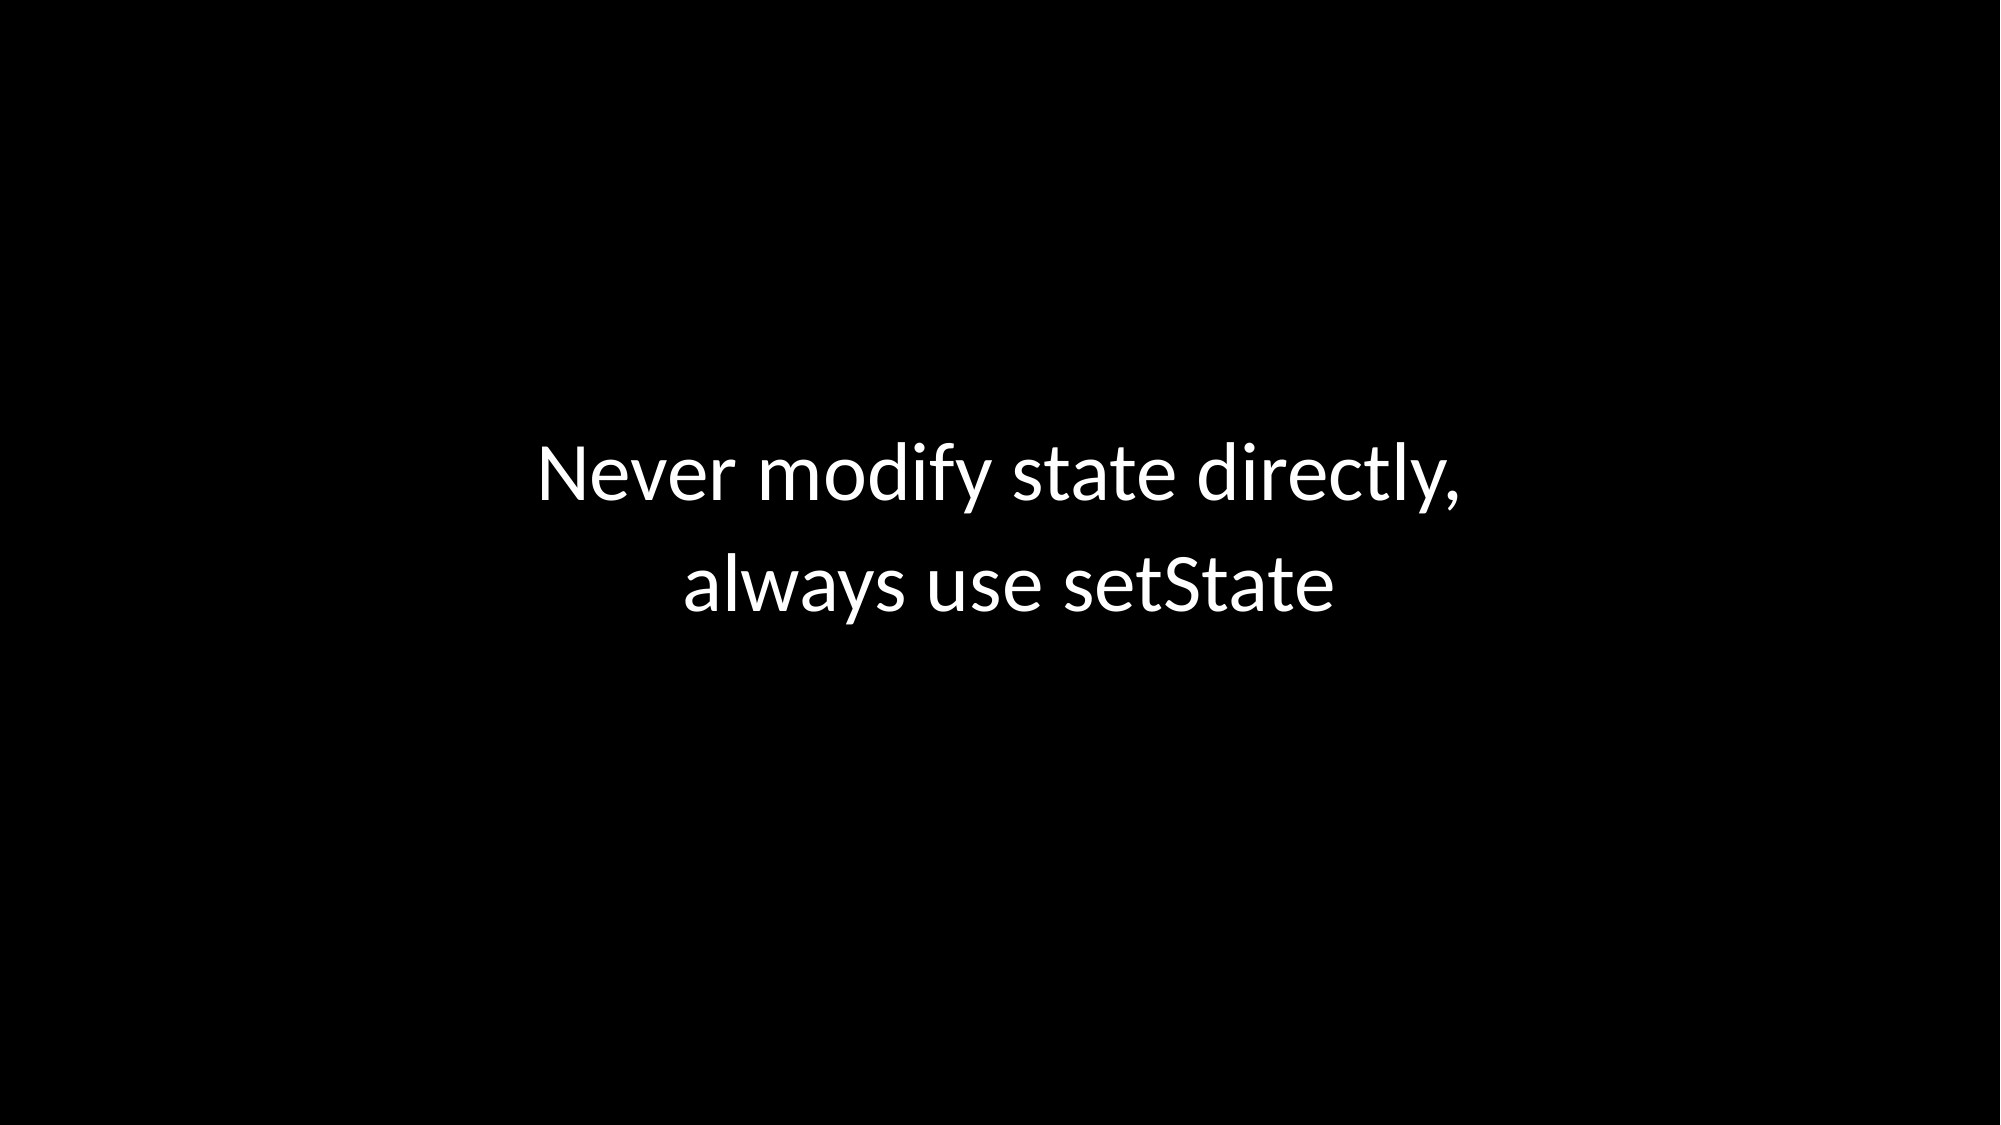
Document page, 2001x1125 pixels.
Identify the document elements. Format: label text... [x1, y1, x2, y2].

list Never modify state directly, always use setState [137, 155, 1863, 1014]
